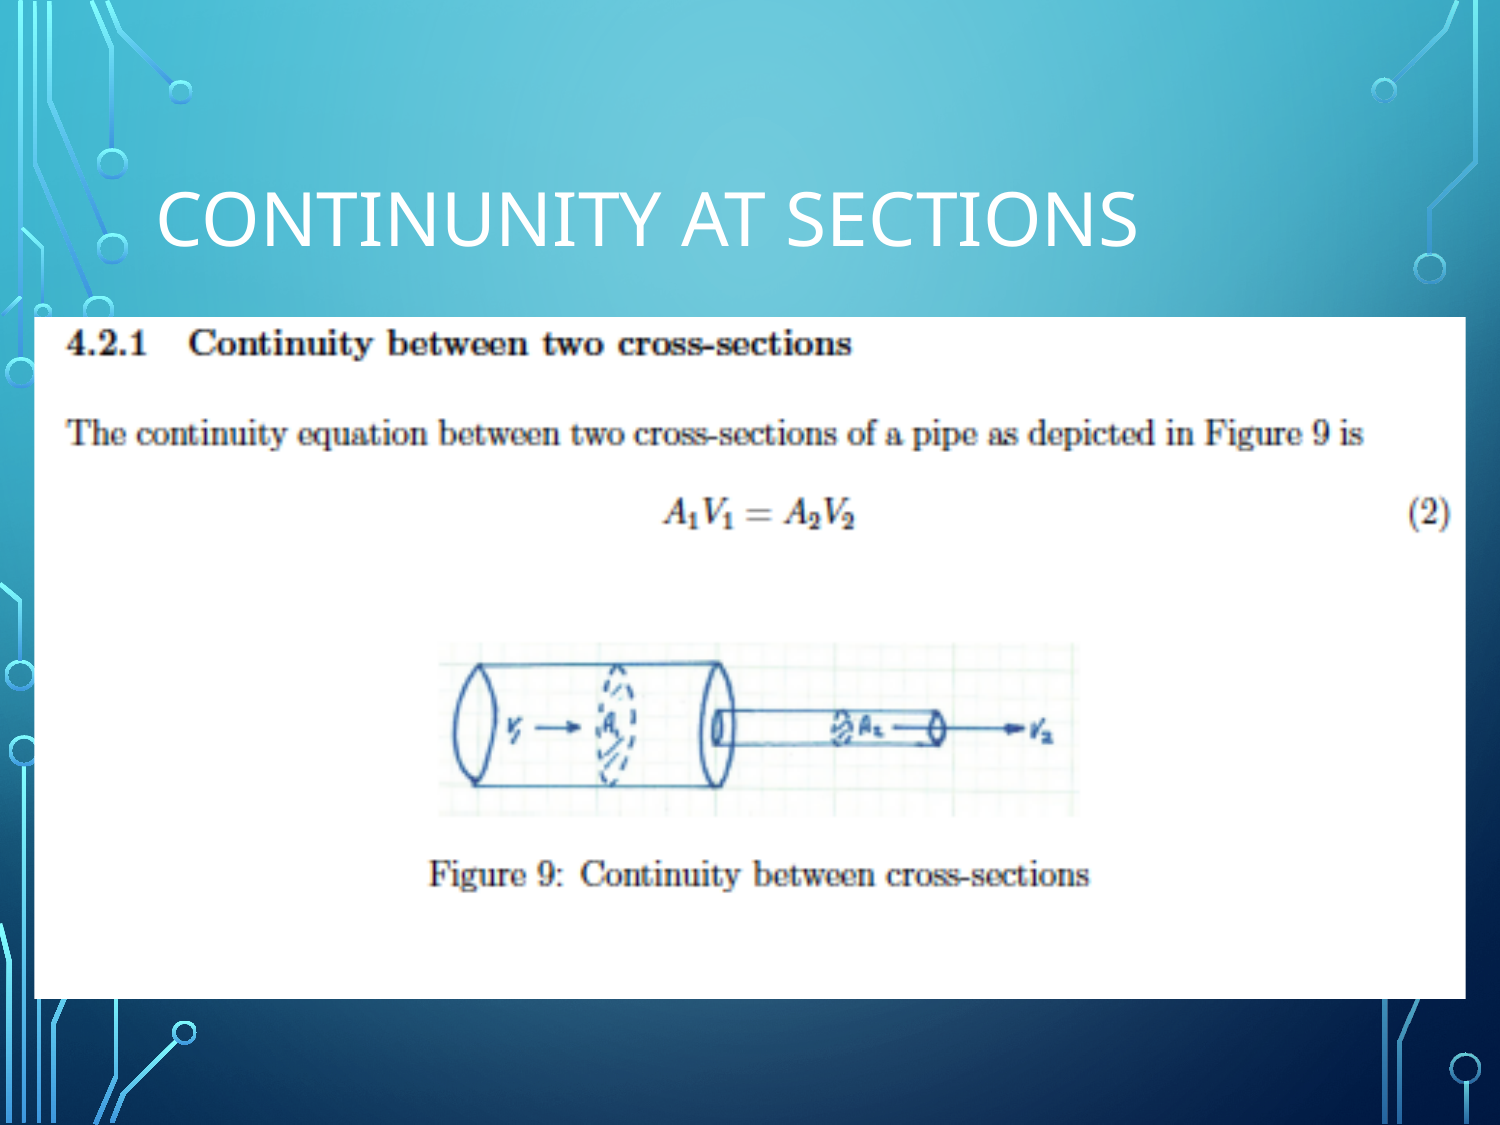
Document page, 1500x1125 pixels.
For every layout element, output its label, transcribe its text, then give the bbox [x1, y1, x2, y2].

title CONTINUNITY AT SECTIONS [140, 101, 1360, 317]
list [34, 317, 1466, 999]
